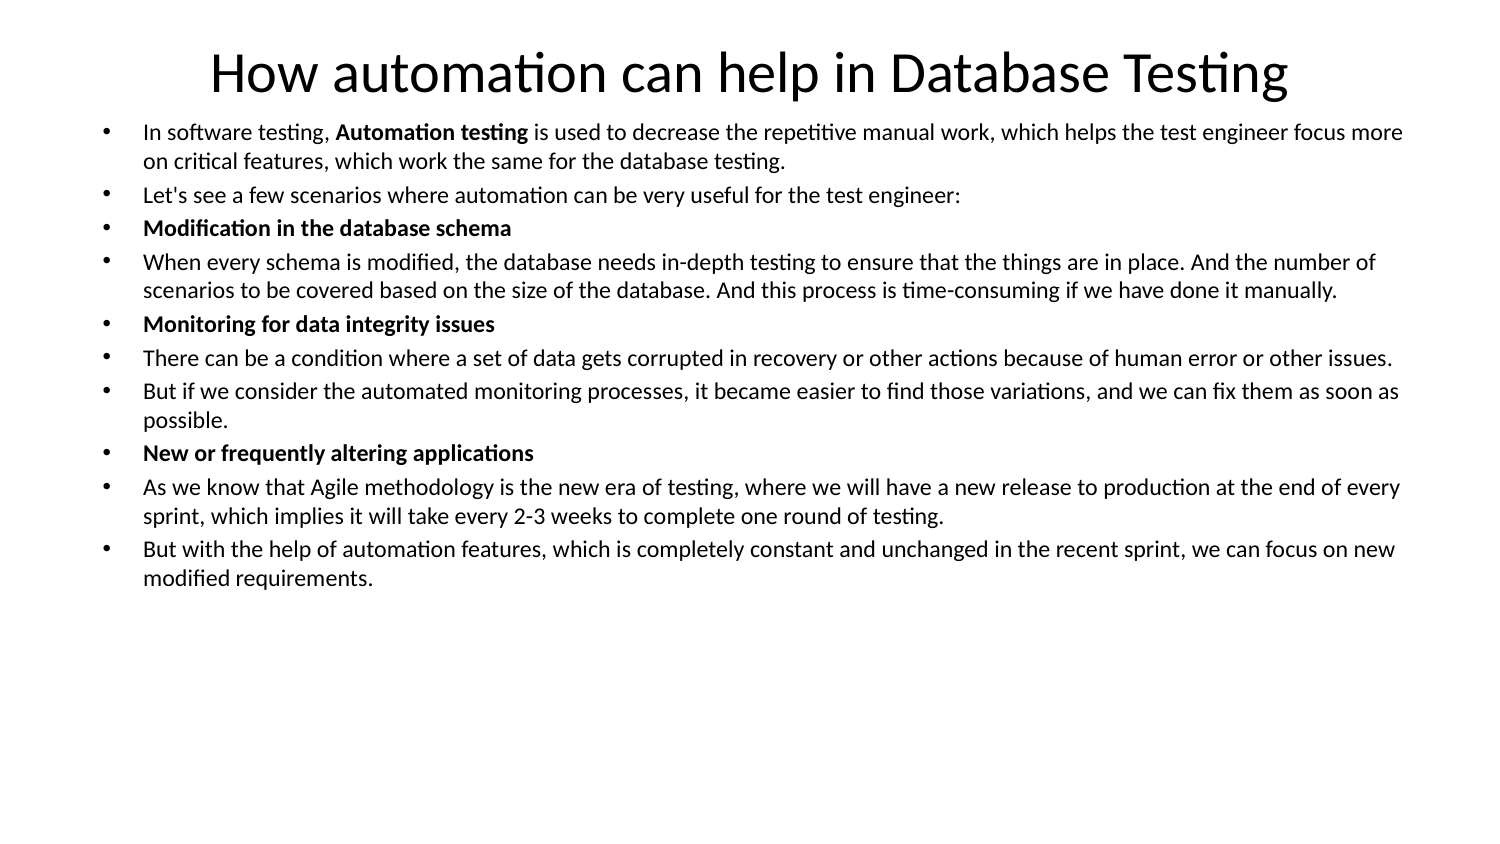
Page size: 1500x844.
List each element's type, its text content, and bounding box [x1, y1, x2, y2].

list In software testing, Automation testing is used to decrease the repetitive manual work, which helps the test engineer focus more on critical features, which work the same for the database testing. Let's see a few scenarios where automation can be very useful for the test engineer: Modification in the database schema When every schema is modified, the database needs in-depth testing to ensure that the things are in place. And the number of scenarios to be covered based on the size of the database. And this process is time-consuming if we have done it manually. Monitoring for data integrity issues There can be a condition where a set of data gets corrupted in recovery or other actions because of human error or other issues. But if we consider the automated monitoring processes, it became easier to find those variations, and we can fix them as soon as possible. New or frequently altering applications As we know that Agile methodology is the new era of testing, where we will have a new release to production at the end of every sprint, which implies it will take every 2-3 weeks to complete one round of testing. But with the help of automation features, which is completely constant and unchanged in the recent sprint, we can focus on new modified requirements. [87, 109, 1438, 667]
title How automation can help in Database Testing [75, 33, 1425, 175]
